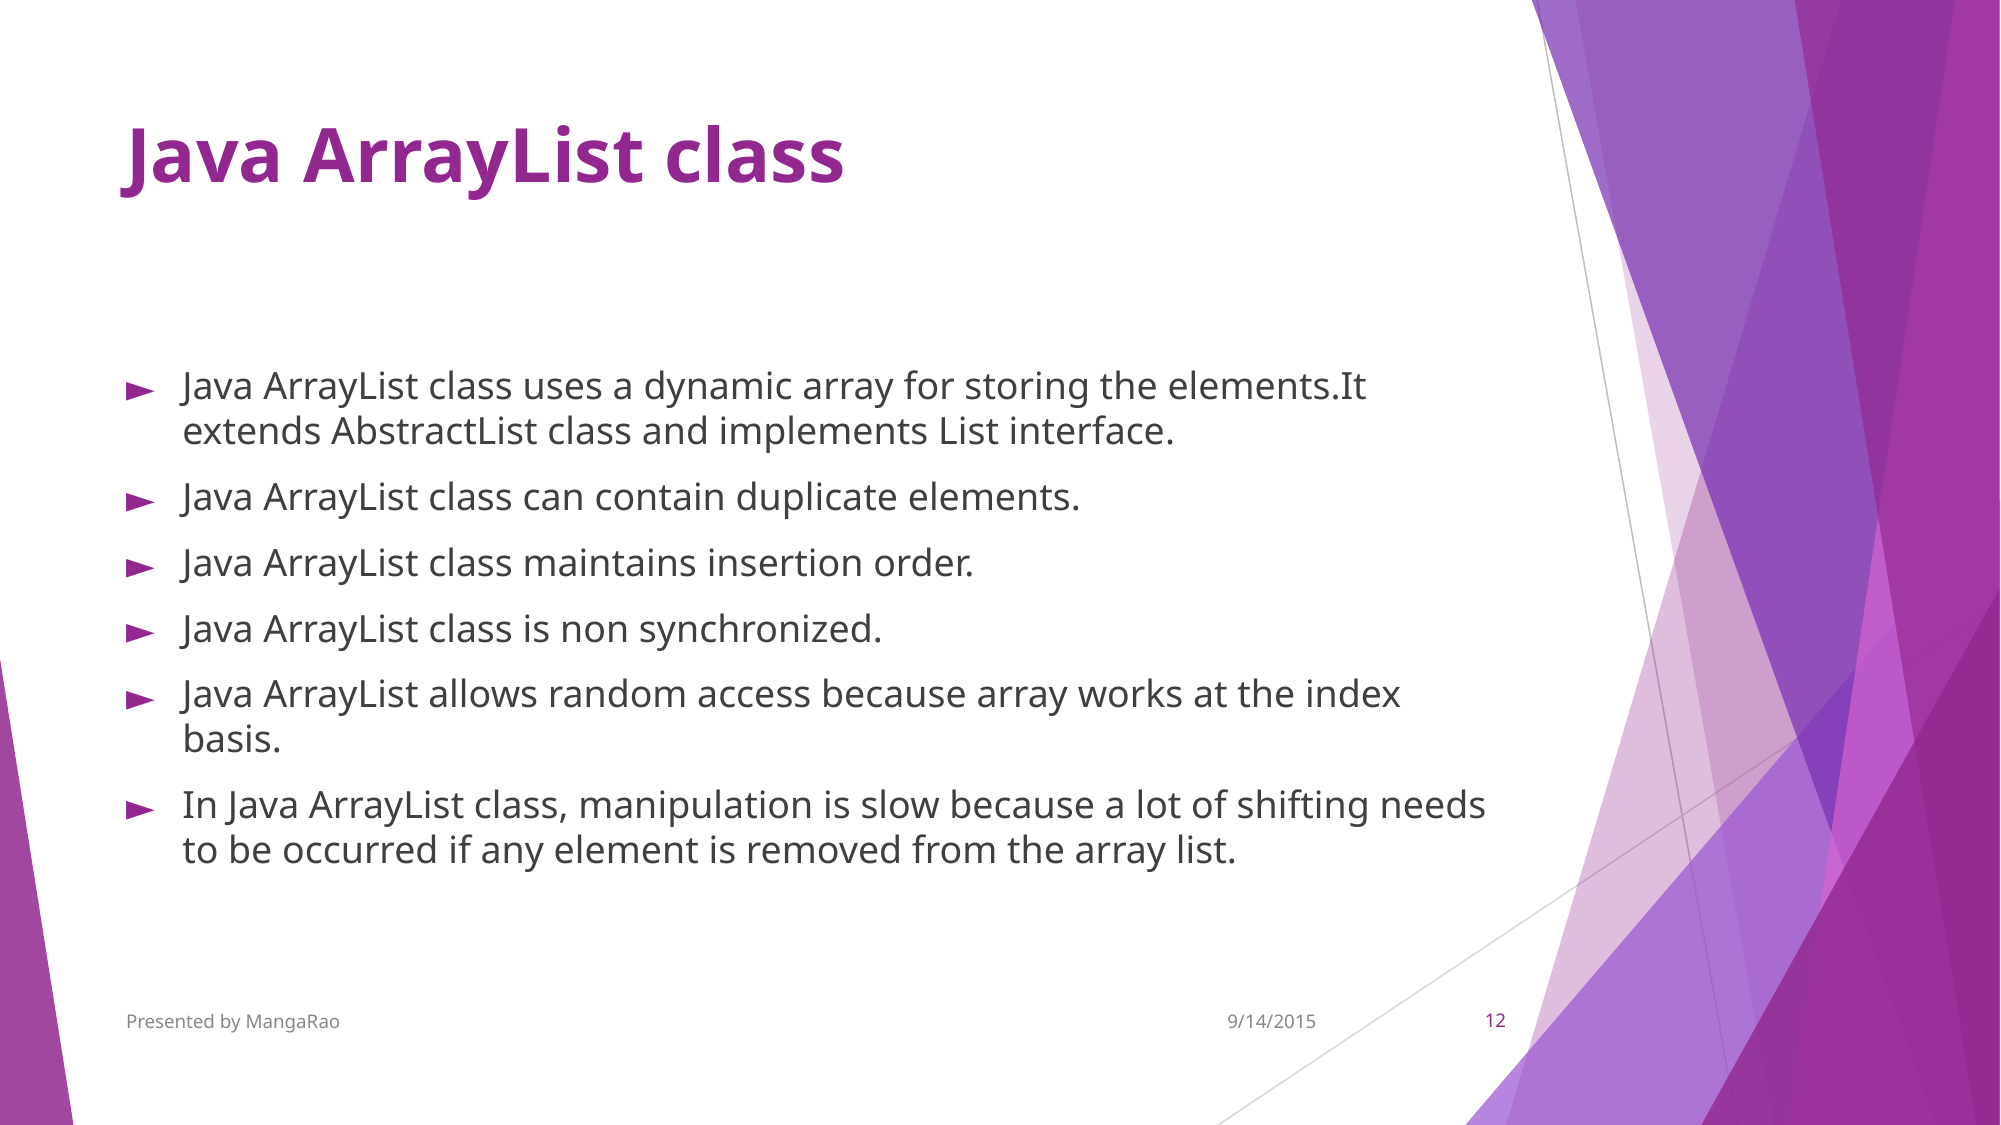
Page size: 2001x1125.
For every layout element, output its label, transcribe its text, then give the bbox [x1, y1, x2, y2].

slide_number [1181, 991, 1332, 1051]
title Java ArrayList class [111, 99, 1522, 317]
slide_number ‹#› [1409, 991, 1522, 1051]
footer Presented by MangaRao [111, 991, 1145, 1051]
list Java ArrayList class uses a dynamic array for storing the elements.It extends AbstractList class and implements List interface. Java ArrayList class can contain duplicate elements. Java ArrayList class maintains insertion order. Java ArrayList class is non synchronized. Java ArrayList allows random access because array works at the index basis. In Java ArrayList class, manipulation is slow because a lot of shifting needs to be occurred if any element is removed from the array list. [111, 354, 1522, 992]
